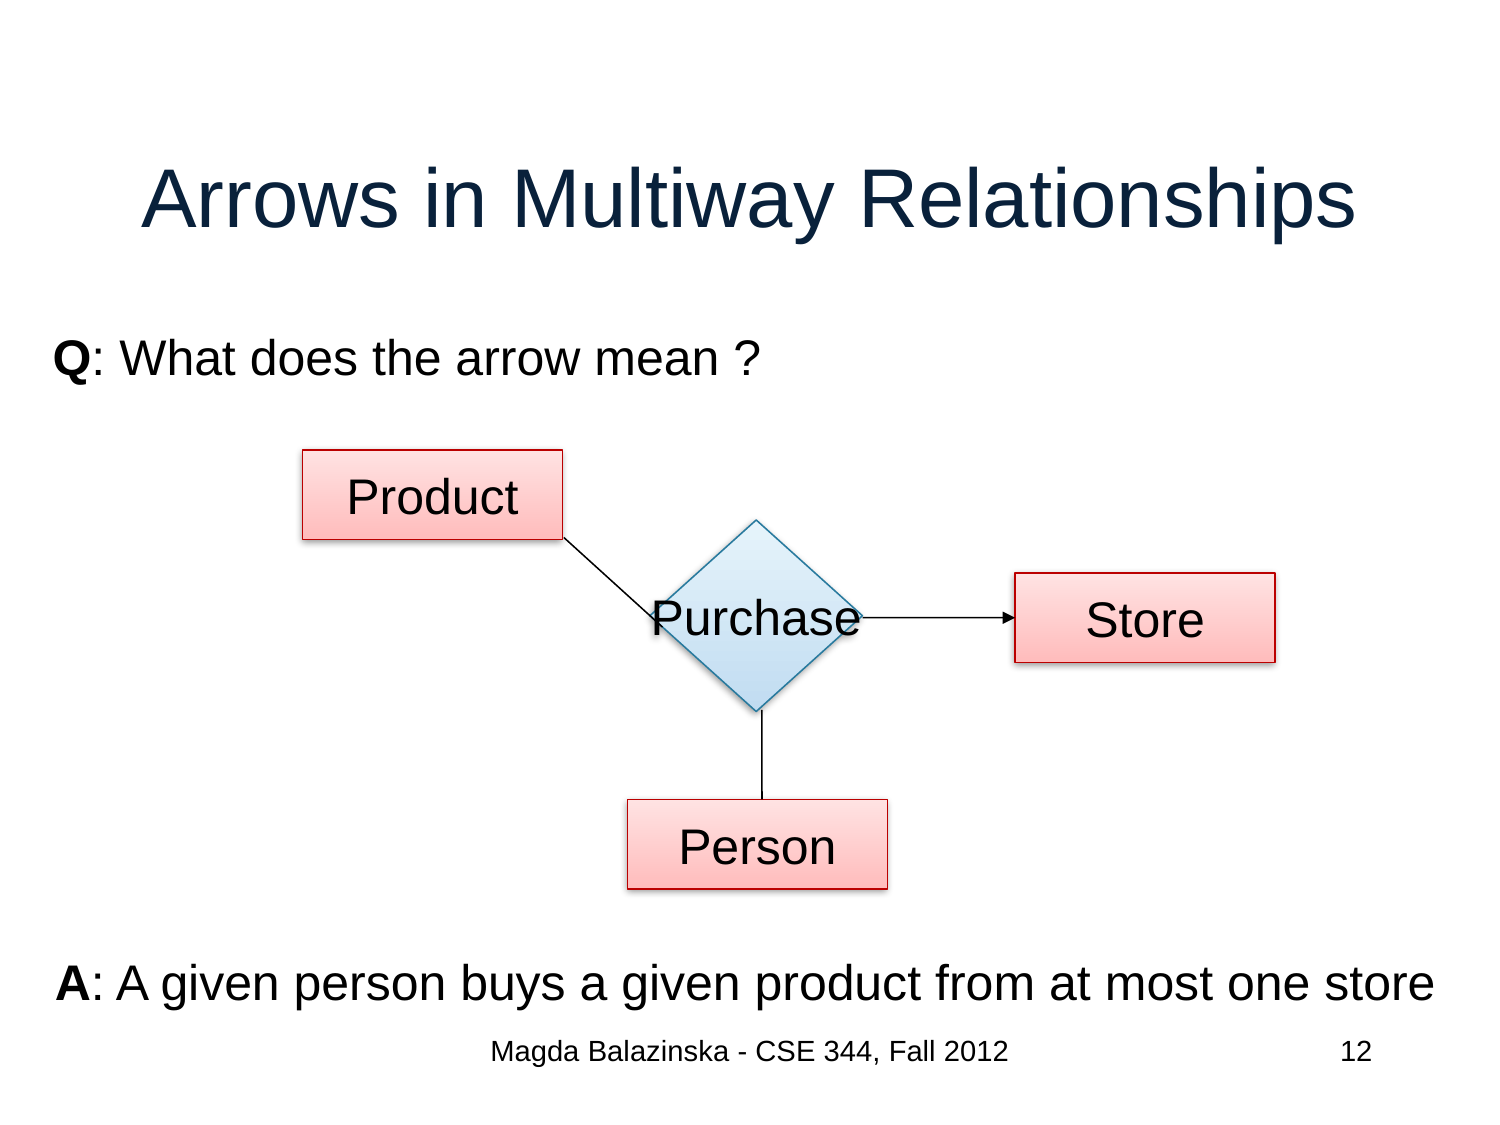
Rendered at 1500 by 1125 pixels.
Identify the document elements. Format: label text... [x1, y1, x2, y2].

text_box Person [627, 799, 888, 890]
text_box [862, 611, 1016, 624]
text_box Purchase [649, 519, 864, 713]
slide_number 12 [1074, 1024, 1388, 1101]
title Arrows in Multiway Relationships [112, 99, 1388, 288]
list Q: What does the arrow mean ? [37, 324, 784, 978]
footer Magda Balazinska - CSE 344, Fall 2012 [474, 1024, 1026, 1101]
text_box A: A given person buys a given product from at most one store [39, 949, 1452, 1019]
text_box Store [1014, 572, 1276, 663]
text_box Product [302, 449, 563, 540]
